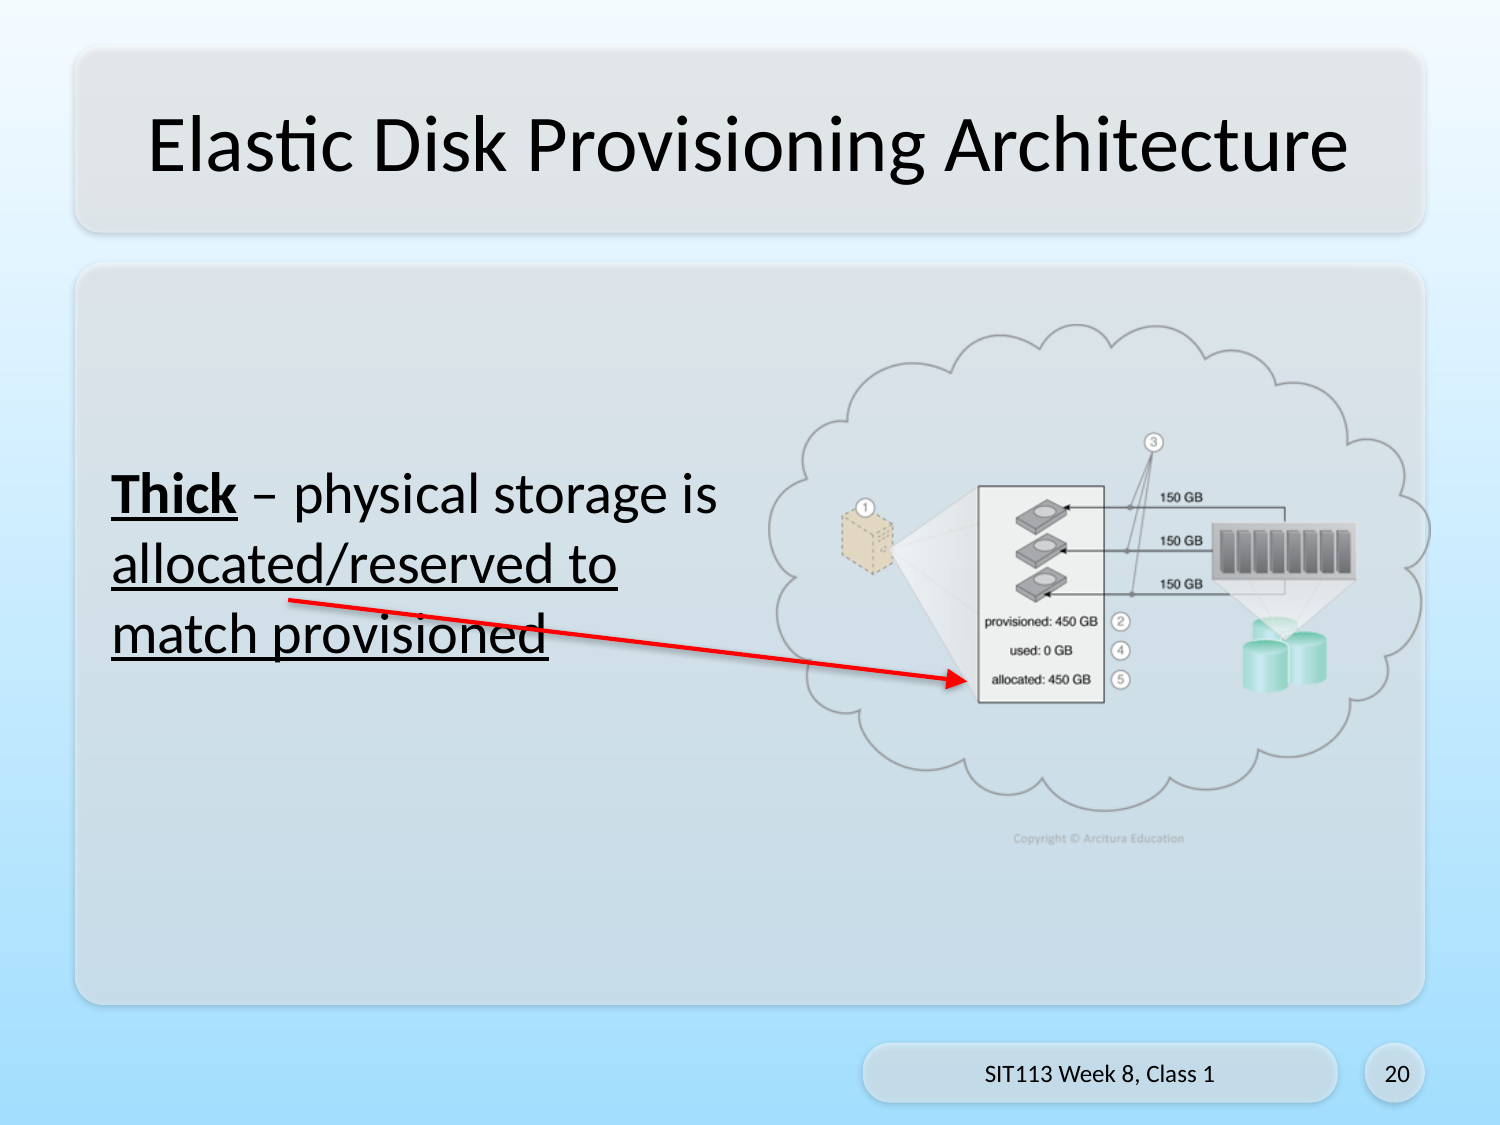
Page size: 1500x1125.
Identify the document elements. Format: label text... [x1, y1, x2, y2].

footer SIT113 Week 8, Class 1 [862, 1042, 1338, 1103]
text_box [287, 599, 968, 682]
slide_number 20 [1364, 1042, 1425, 1103]
title Elastic Disk Provisioning Architecture [75, 45, 1425, 233]
picture [768, 324, 1431, 846]
text_box Thick – physical storage is allocated/reserved to match provisioned [96, 447, 780, 870]
